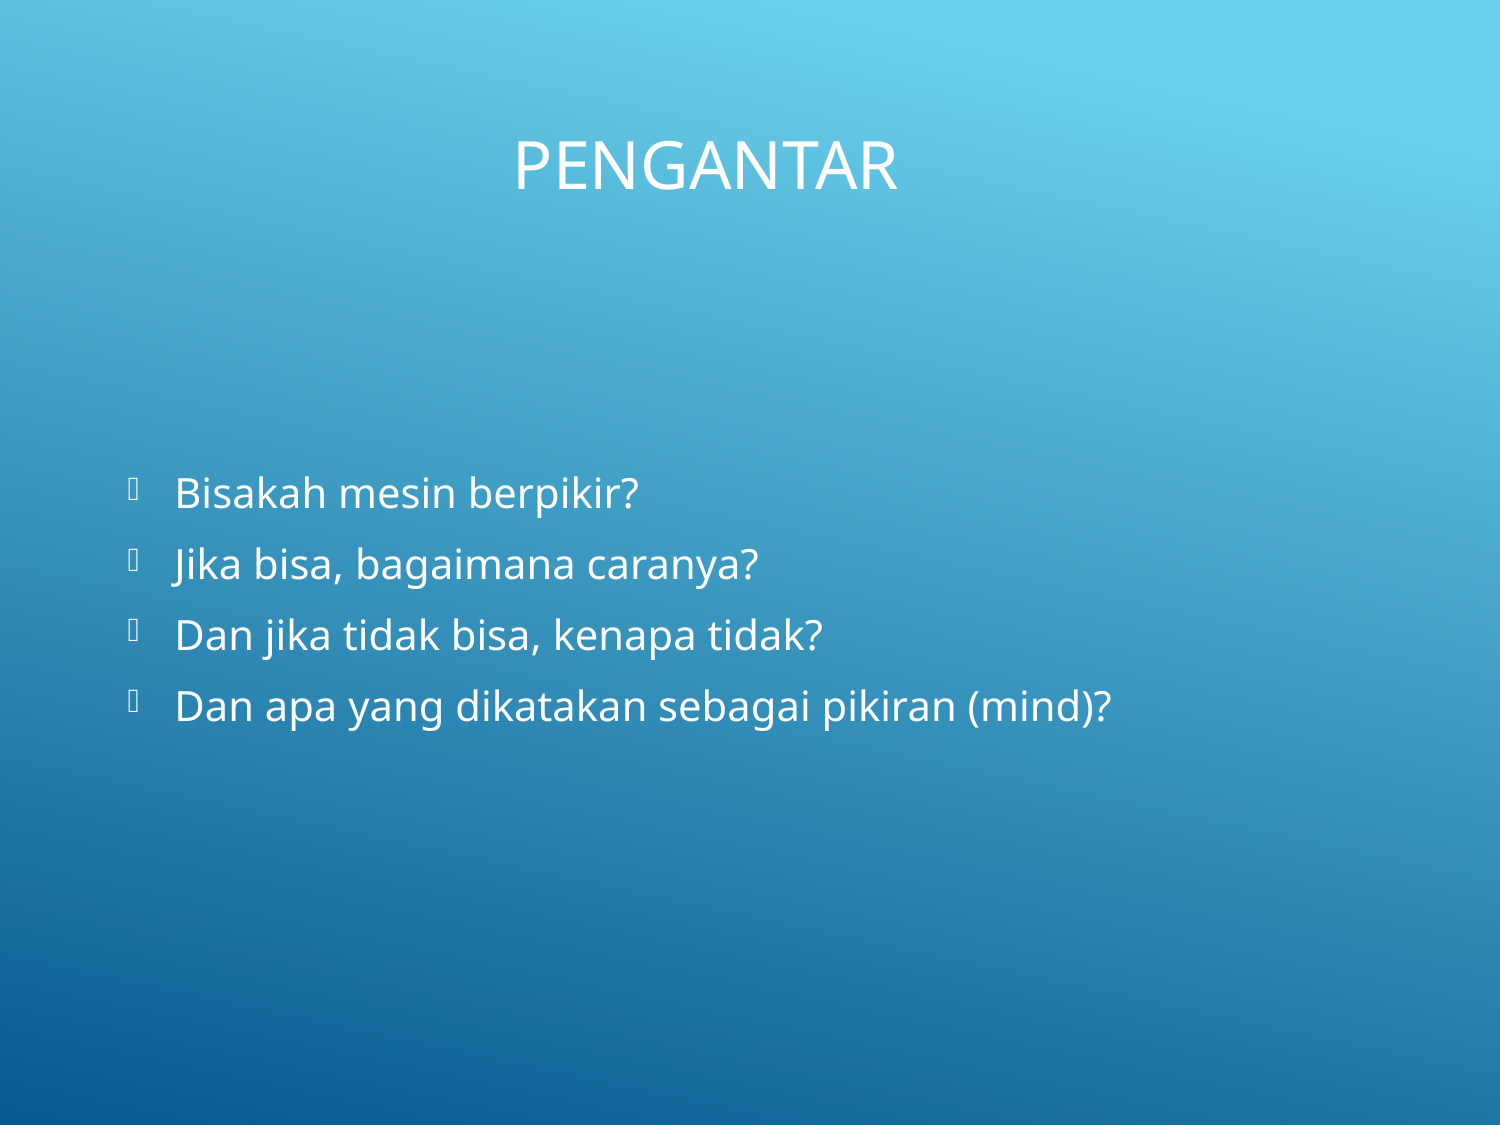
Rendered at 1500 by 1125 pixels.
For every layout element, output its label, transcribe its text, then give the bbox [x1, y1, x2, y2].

list Bisakah mesin berpikir? Jika bisa, bagaimana caranya? Dan jika tidak bisa, kenapa tidak? Dan apa yang dikatakan sebagai pikiran (mind)? [112, 324, 1475, 943]
title Pengantar [50, 37, 1363, 288]
